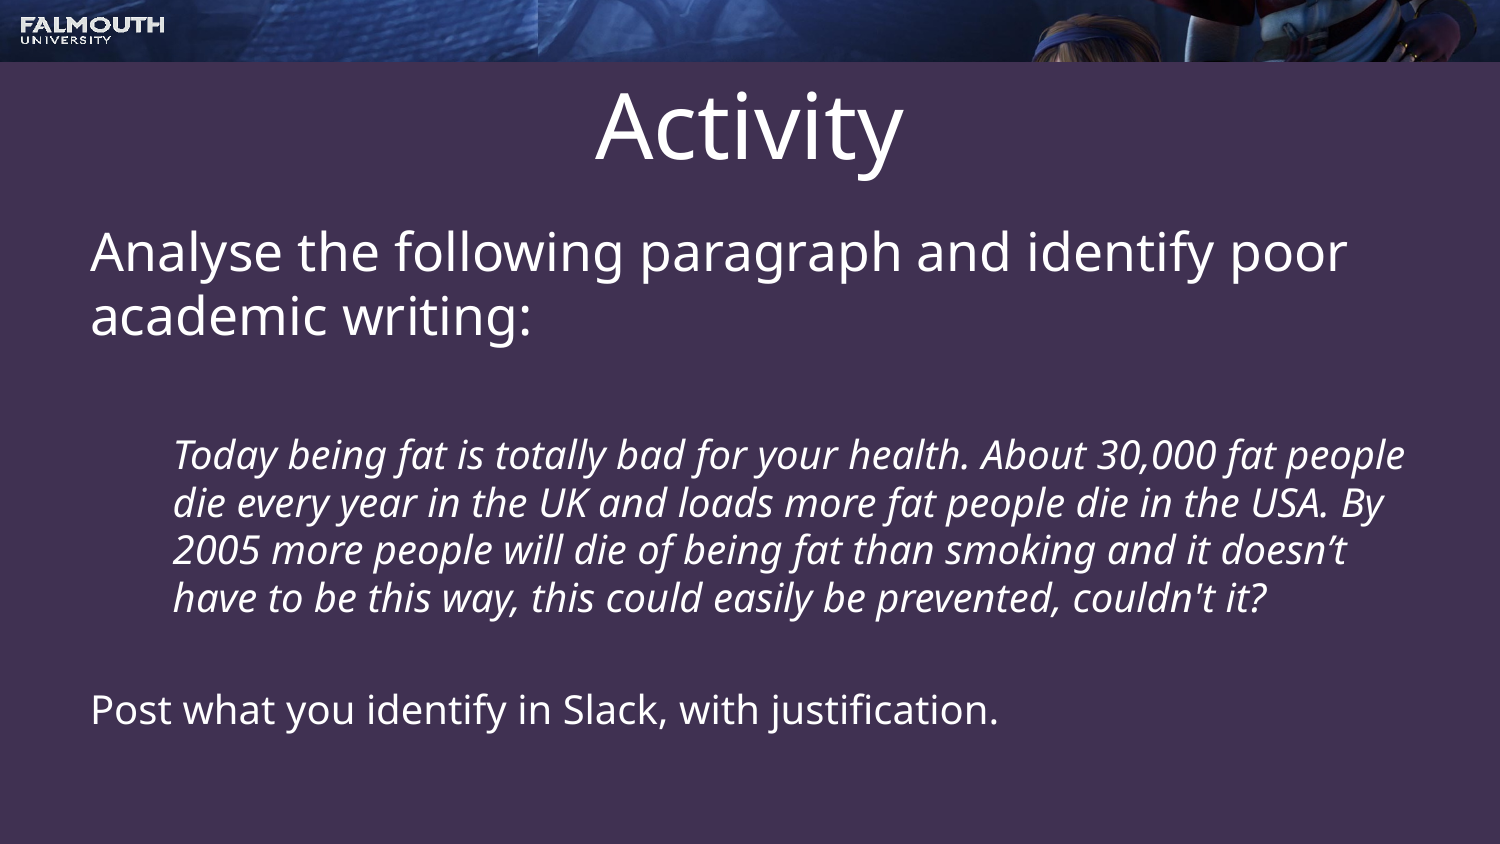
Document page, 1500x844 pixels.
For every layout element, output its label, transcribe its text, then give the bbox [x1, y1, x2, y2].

title Activity [75, 52, 1425, 194]
picture [0, 0, 1500, 62]
list Analyse the following paragraph and identify poor academic writing: Today being fat is totally bad for your health. About 30,000 fat people die every year in the UK and loads more fat people die in the USA. By 2005 more people will die of being fat than smoking and it doesn’t have to be this way, this could easily be prevented, couldn't it? Post what you identify in Slack, with justification. [75, 210, 1425, 768]
